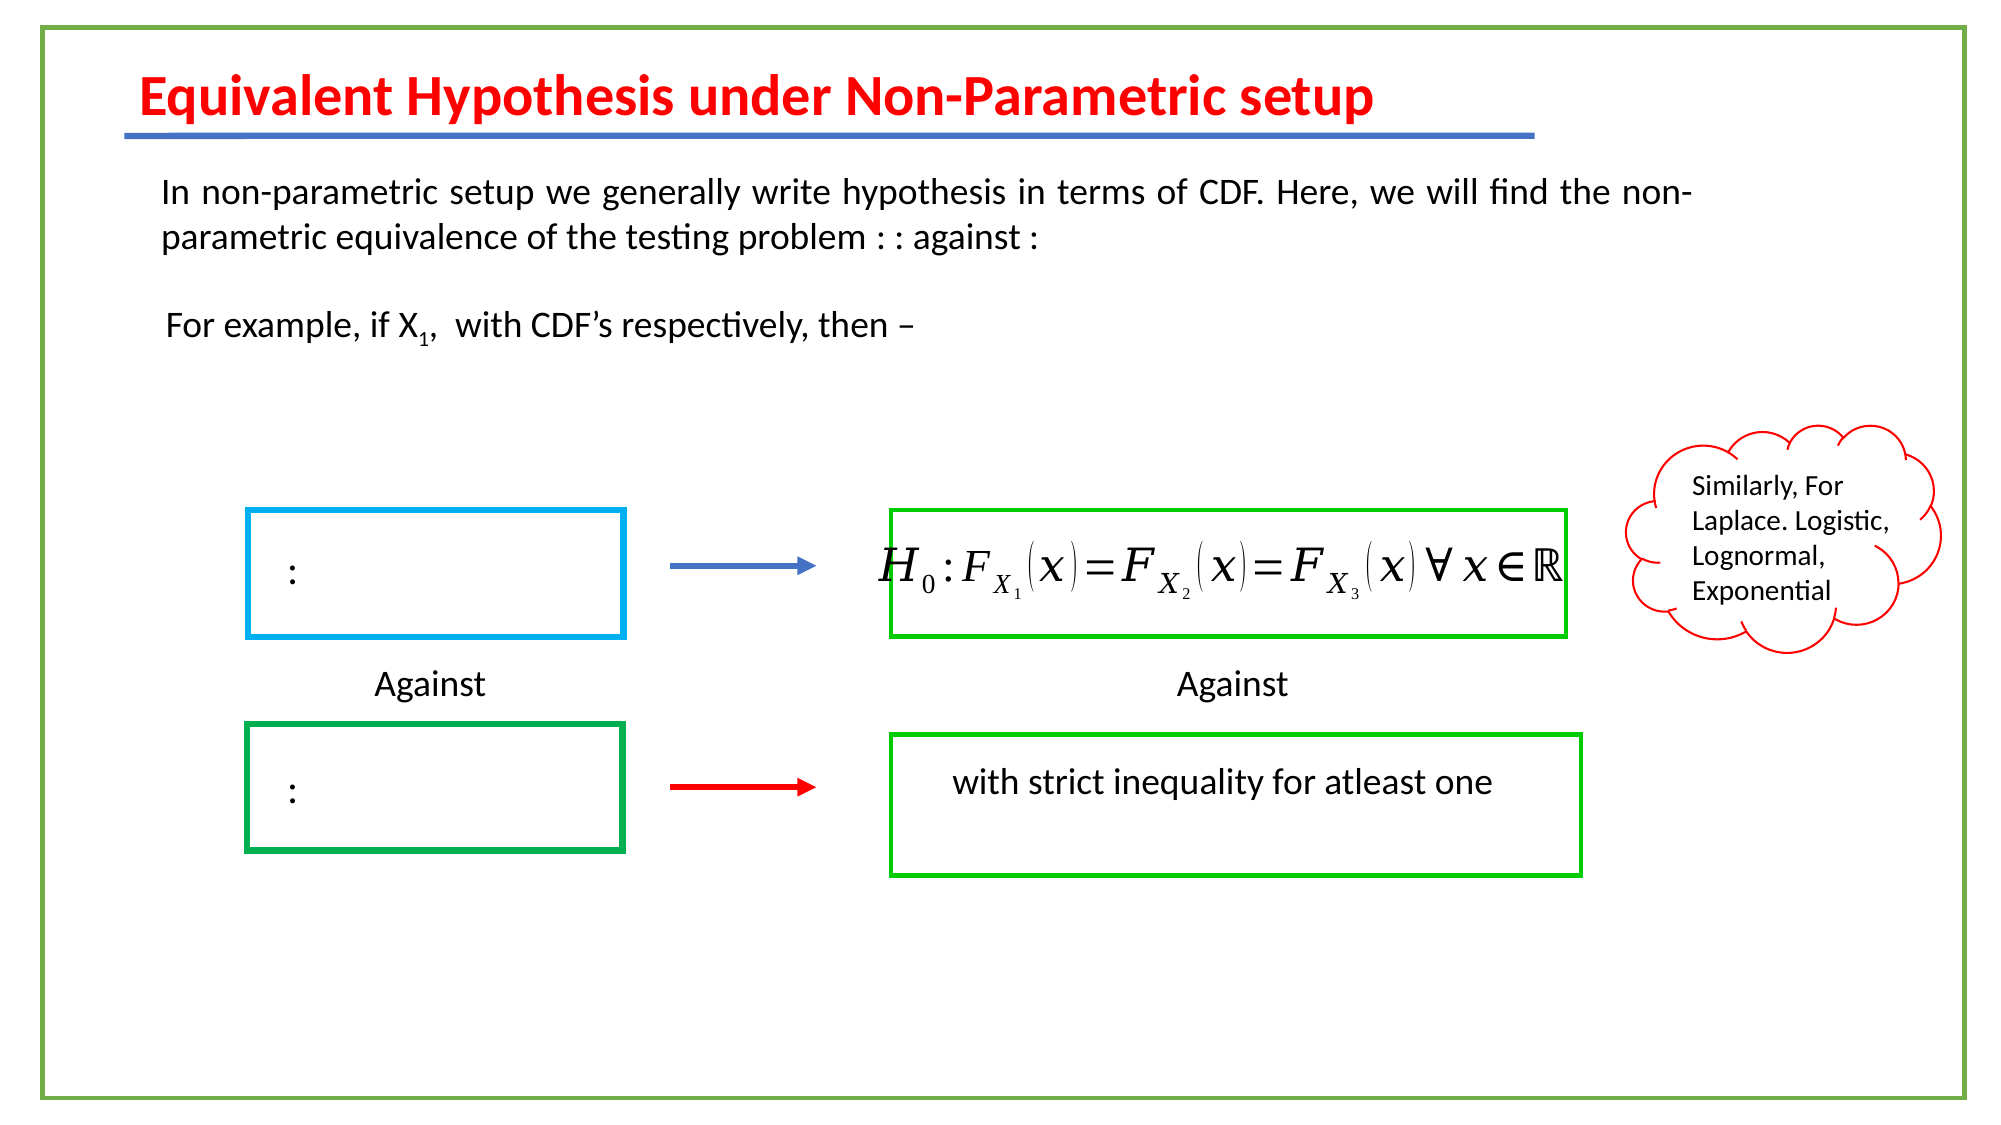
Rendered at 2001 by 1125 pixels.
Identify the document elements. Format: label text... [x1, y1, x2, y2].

text_box [246, 723, 624, 851]
text_box Against [359, 652, 558, 712]
text_box [890, 509, 1567, 638]
text_box Equivalent Hypothesis under Non-Parametric setup [124, 49, 1729, 135]
text_box Similarly, For Laplace. Logistic, Lognormal, Exponential [1677, 458, 1908, 614]
text_box Against [1162, 652, 1361, 712]
text_box [1624, 424, 1942, 654]
text_box [890, 733, 1582, 877]
text_box [247, 509, 624, 638]
text_box [41, 27, 1966, 1099]
text_box [59, 82, 1941, 233]
